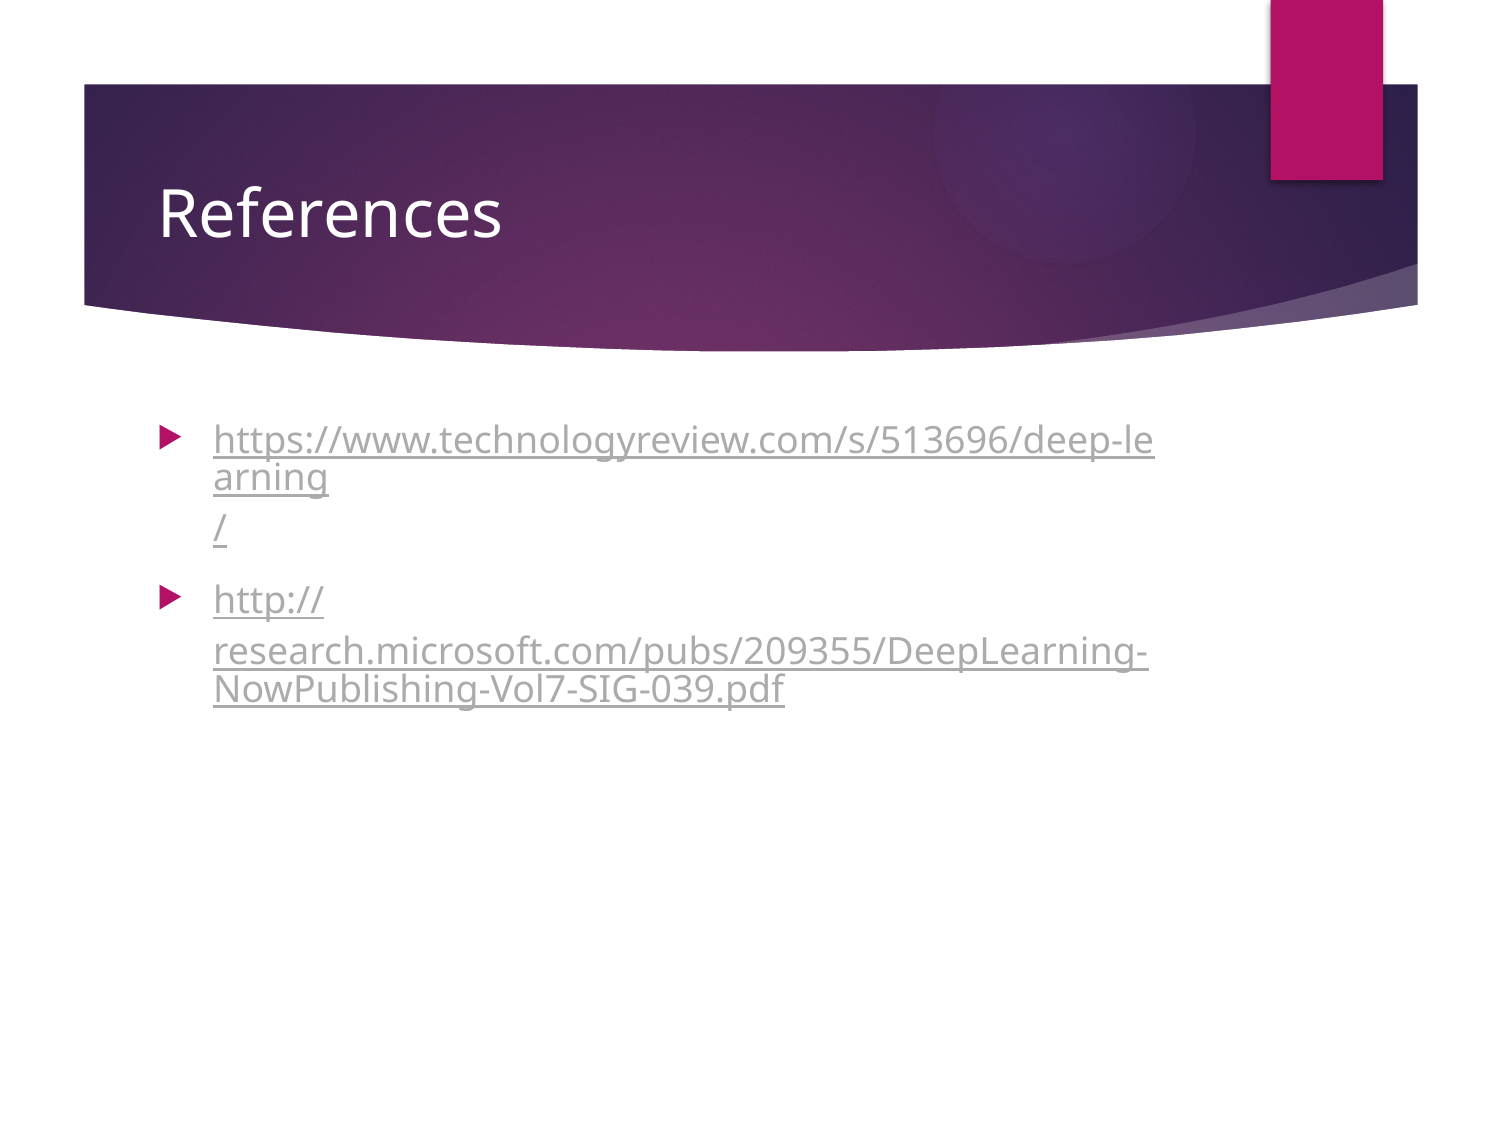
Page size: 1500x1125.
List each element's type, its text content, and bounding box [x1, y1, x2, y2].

list https://www.technologyreview.com/s/513696/deep-learning/ http://research.microsoft.com/pubs/209355/DeepLearning-NowPublishing-Vol7-SIG-039.pdf [141, 408, 1183, 988]
title References [142, 152, 1183, 269]
